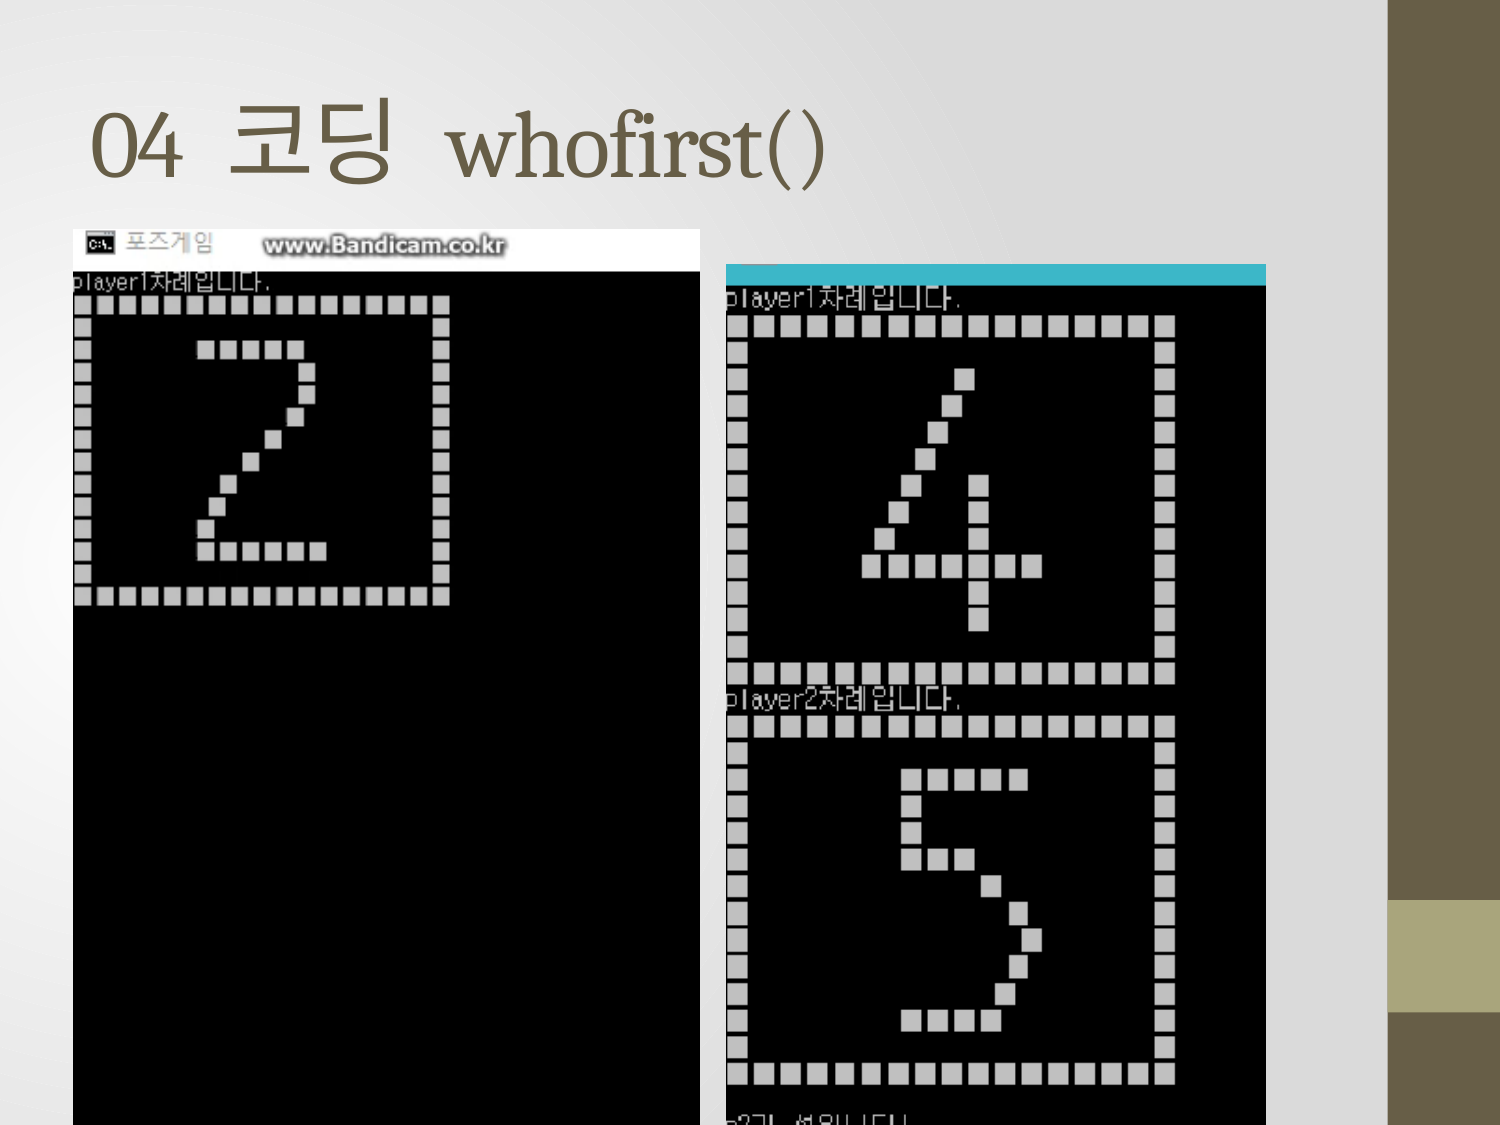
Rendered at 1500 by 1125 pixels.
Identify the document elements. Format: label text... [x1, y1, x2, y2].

title 04 코딩 whofirst() [75, 45, 1325, 233]
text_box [71, 228, 701, 1125]
picture [725, 263, 1266, 1125]
